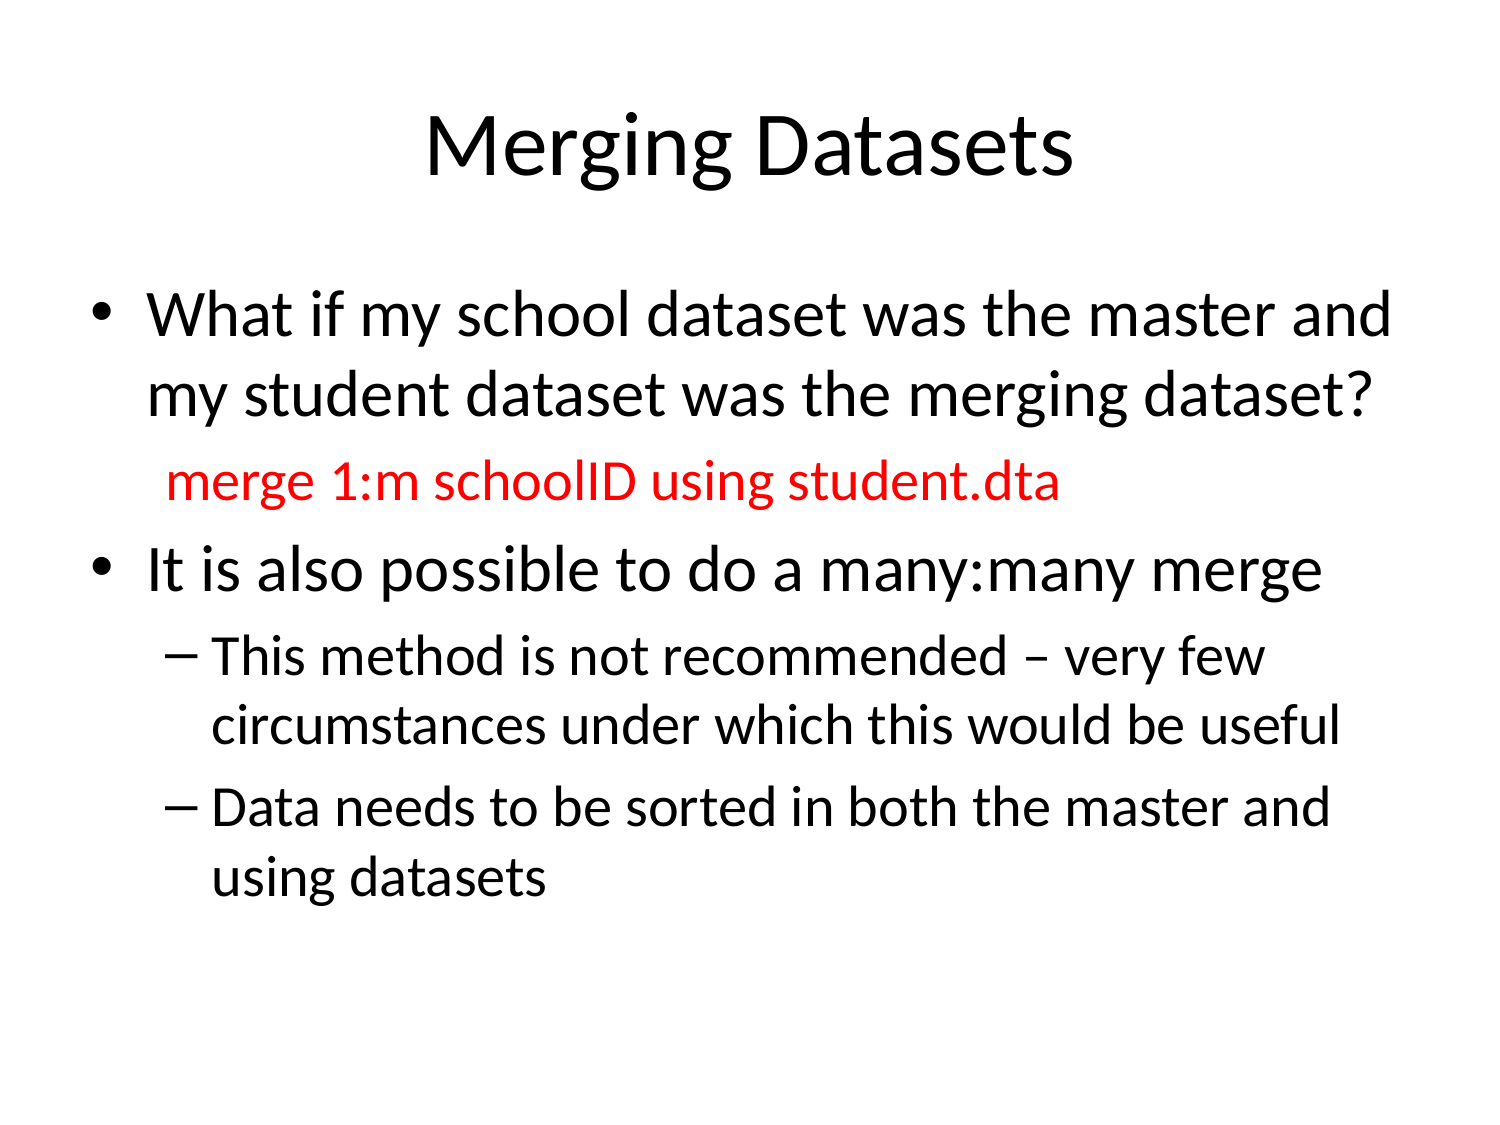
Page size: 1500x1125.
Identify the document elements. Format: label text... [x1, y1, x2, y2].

title Merging Datasets [75, 45, 1425, 233]
list What if my school dataset was the master and my student dataset was the merging dataset? merge 1:m schoolID using student.dta It is also possible to do a many:many merge This method is not recommended – very few circumstances under which this would be useful Data needs to be sorted in both the master and using datasets [75, 262, 1425, 1005]
